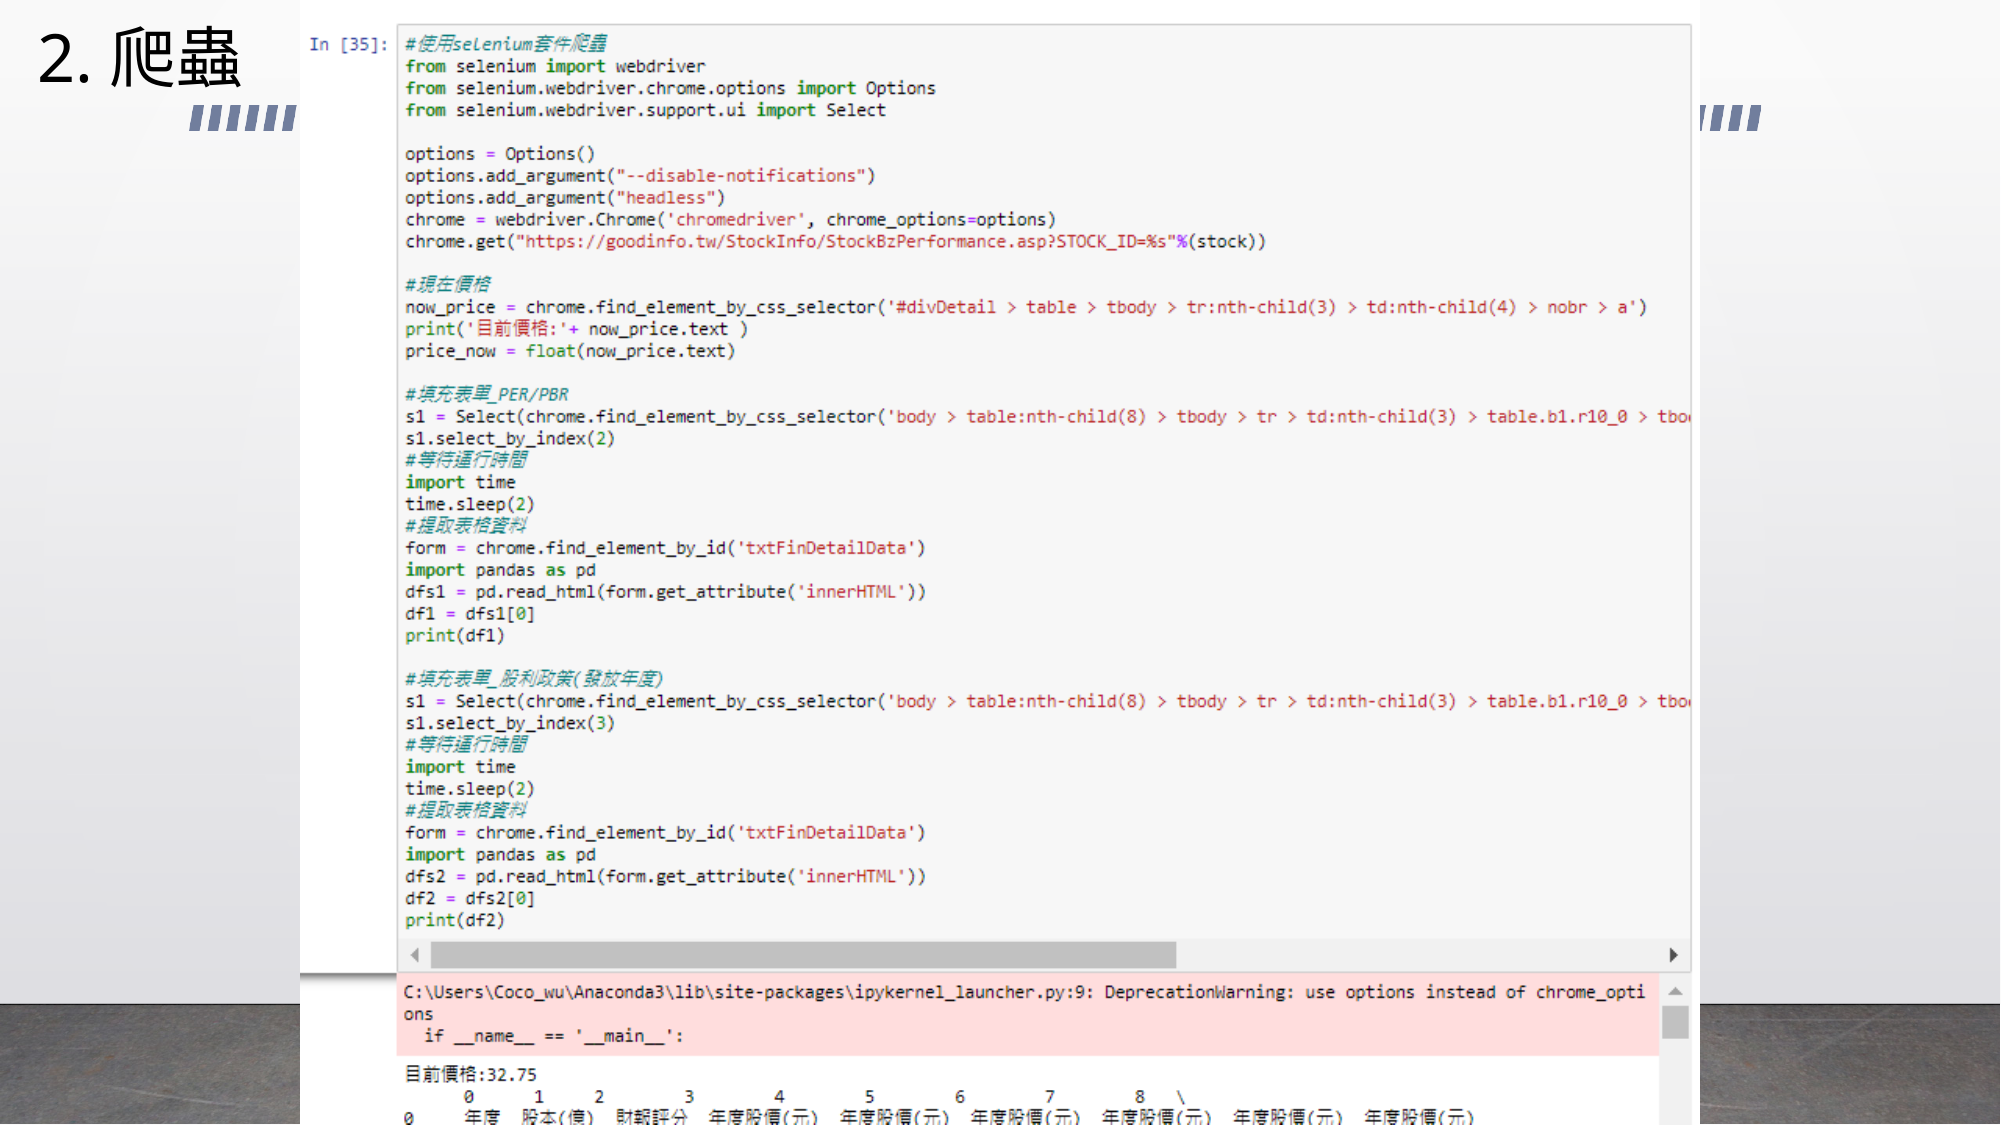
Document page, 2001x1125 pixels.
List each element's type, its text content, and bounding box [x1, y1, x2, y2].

title 2.爬蟲 [22, 17, 299, 190]
picture [0, 0, 2000, 1125]
